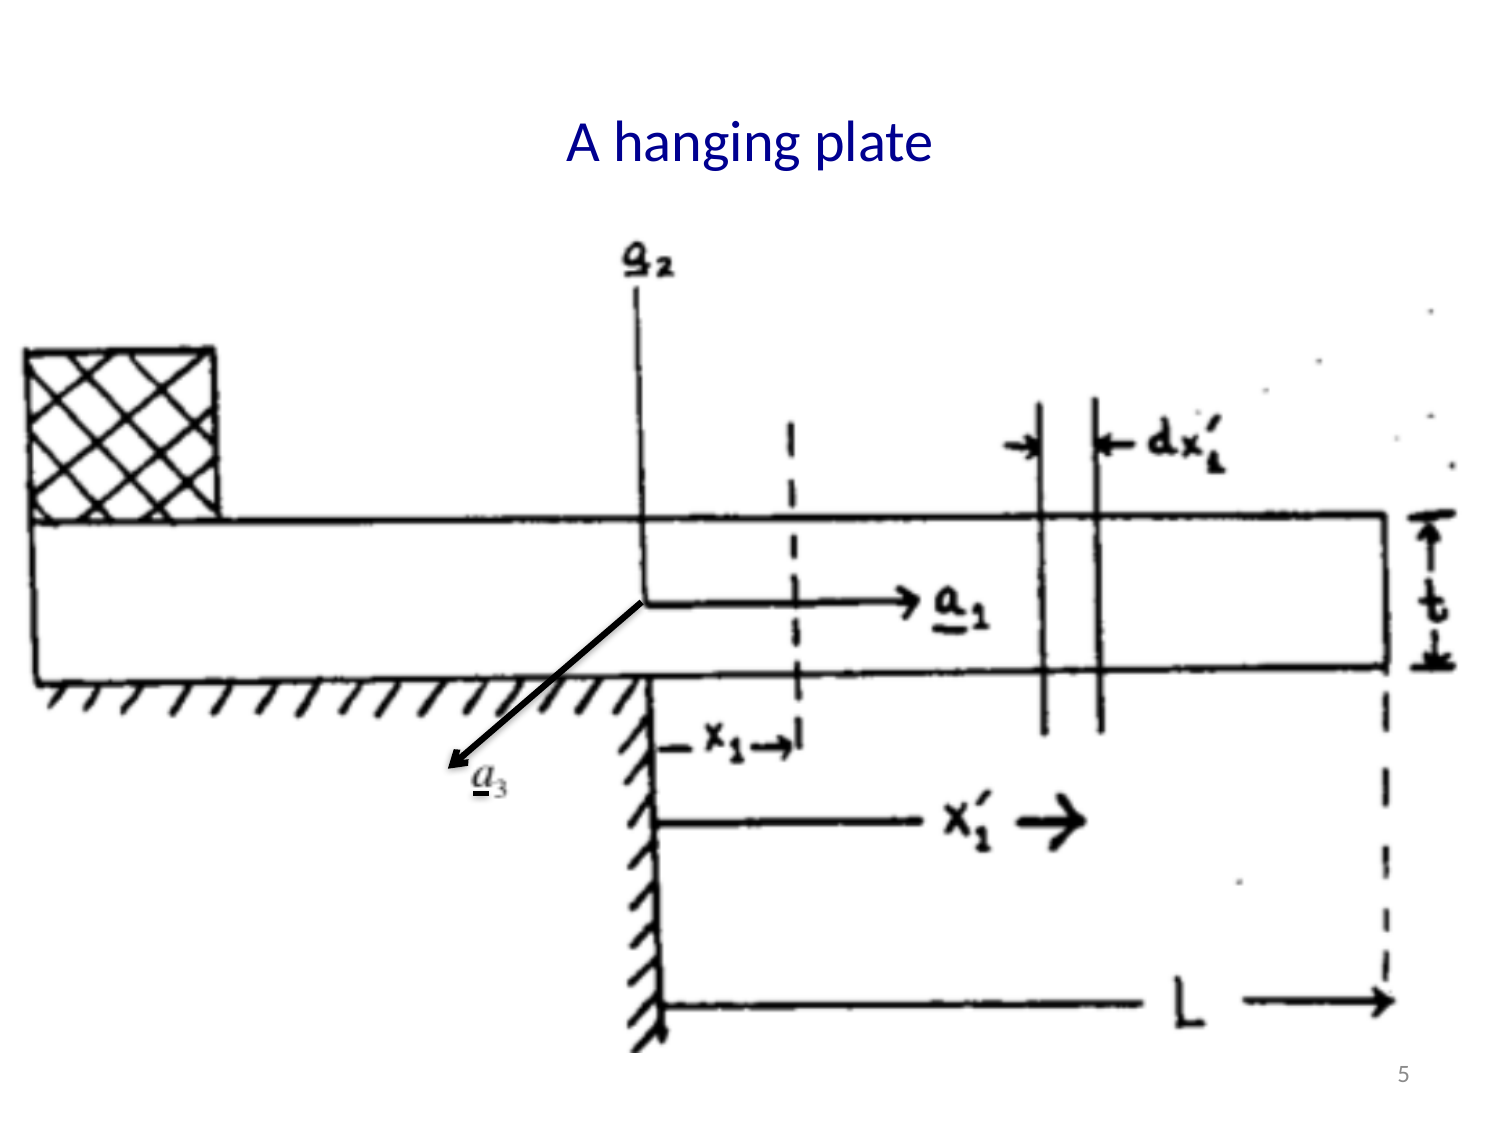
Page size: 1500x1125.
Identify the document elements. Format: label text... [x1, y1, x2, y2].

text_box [447, 601, 642, 805]
title A hanging plate [75, 45, 1425, 229]
slide_number 5 [1074, 1062, 1425, 1103]
picture [0, 230, 1500, 1053]
